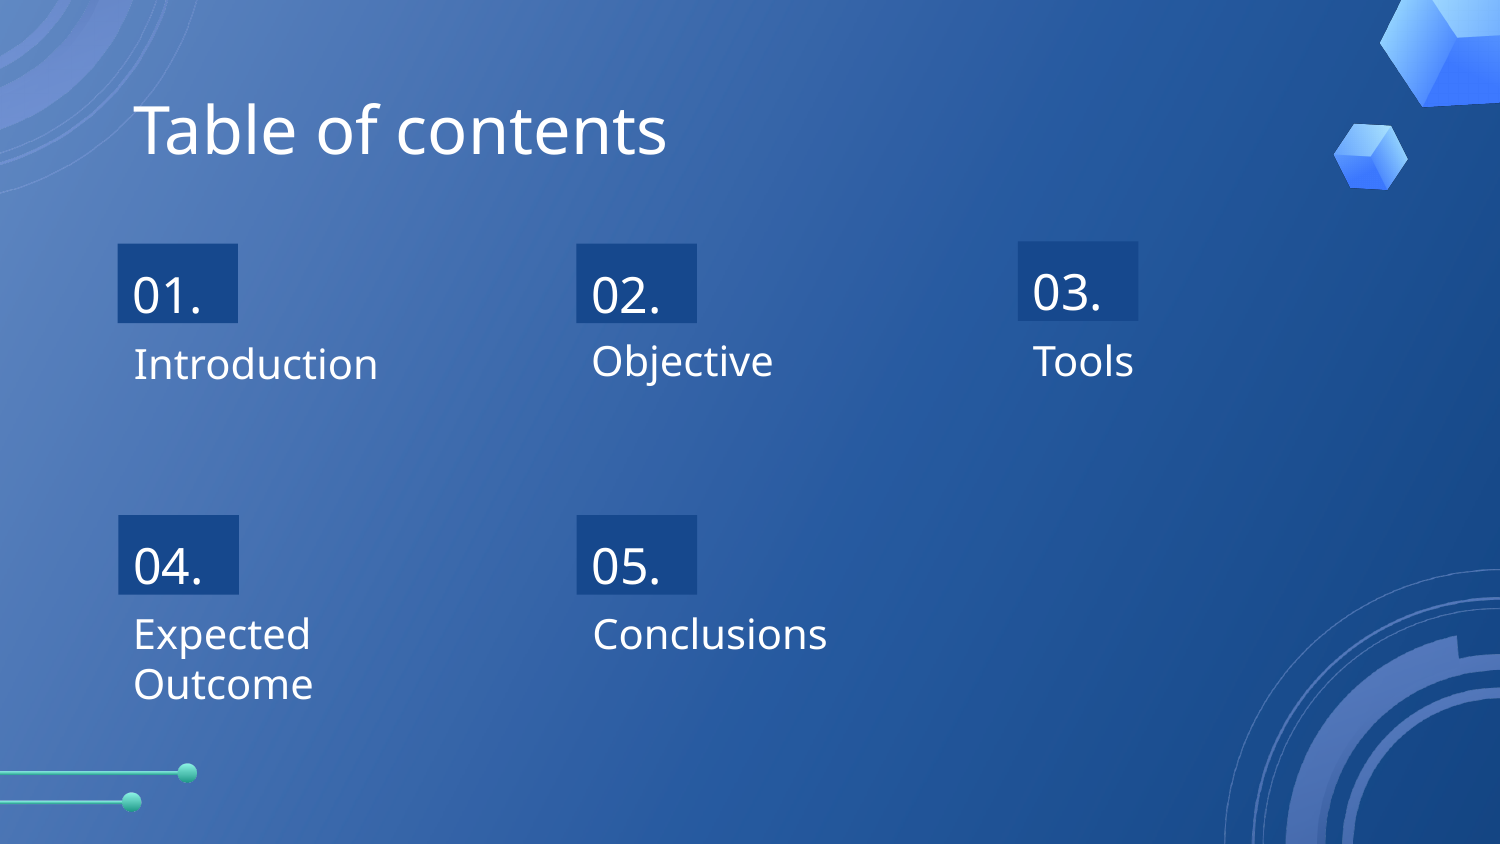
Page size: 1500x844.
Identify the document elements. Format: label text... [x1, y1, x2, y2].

subtitle Introduction [118, 323, 498, 403]
title 03. [1017, 241, 1139, 319]
title 04. [118, 515, 239, 593]
title 05. [576, 515, 698, 595]
picture [0, 0, 1500, 844]
subtitle Tools [1017, 319, 1396, 399]
title 02. [576, 243, 697, 320]
title Table of contents [118, 72, 1382, 167]
subtitle Conclusions [577, 593, 956, 673]
subtitle Objective [576, 320, 955, 400]
title 01. [117, 243, 238, 324]
subtitle Expected Outcome [117, 593, 497, 673]
